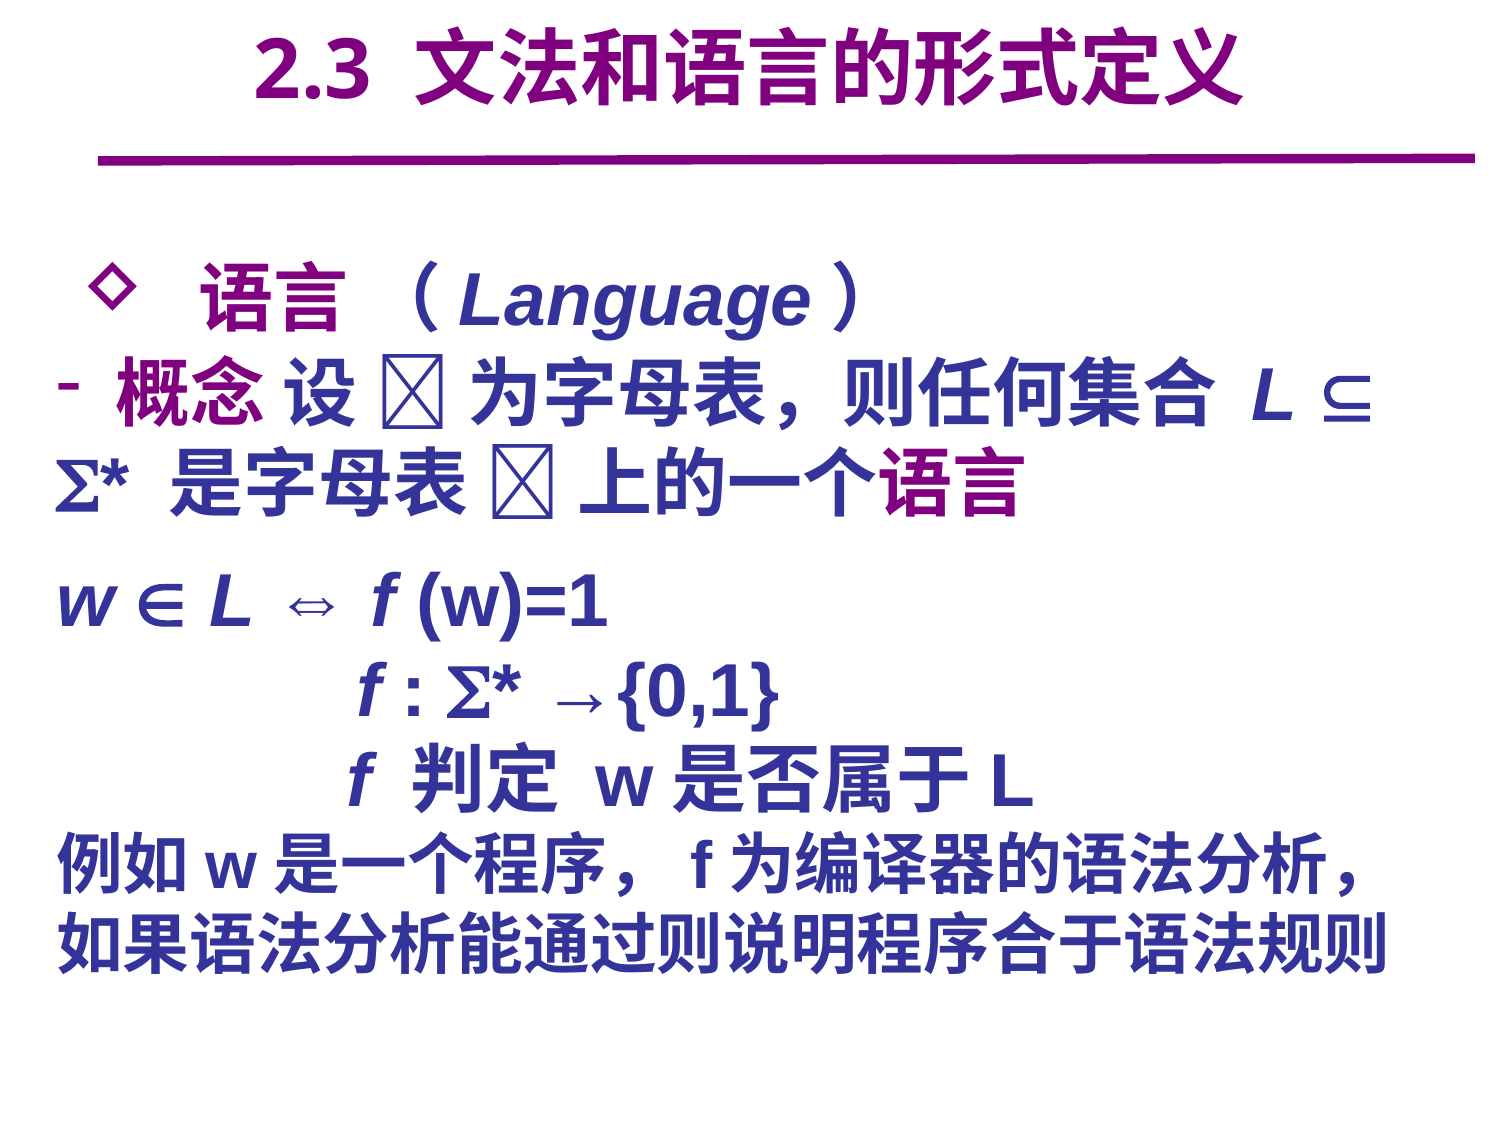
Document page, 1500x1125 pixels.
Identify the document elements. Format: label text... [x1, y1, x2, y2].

text_box 语言 （Language） [64, 243, 993, 338]
text_box 概念 设  为字母表，则任何集合 L  * 是字母表  上的一个语言 w  L ⇔ f (w)=1 f : * →{0,1} f 判定 w是否属于L 例如w是一个程序，f为编译器的语法分析，如果语法分析能通过则说明程序合于语法规则 [41, 338, 1471, 989]
text_box 2.3 文法和语言的形式定义 [143, 18, 1357, 124]
